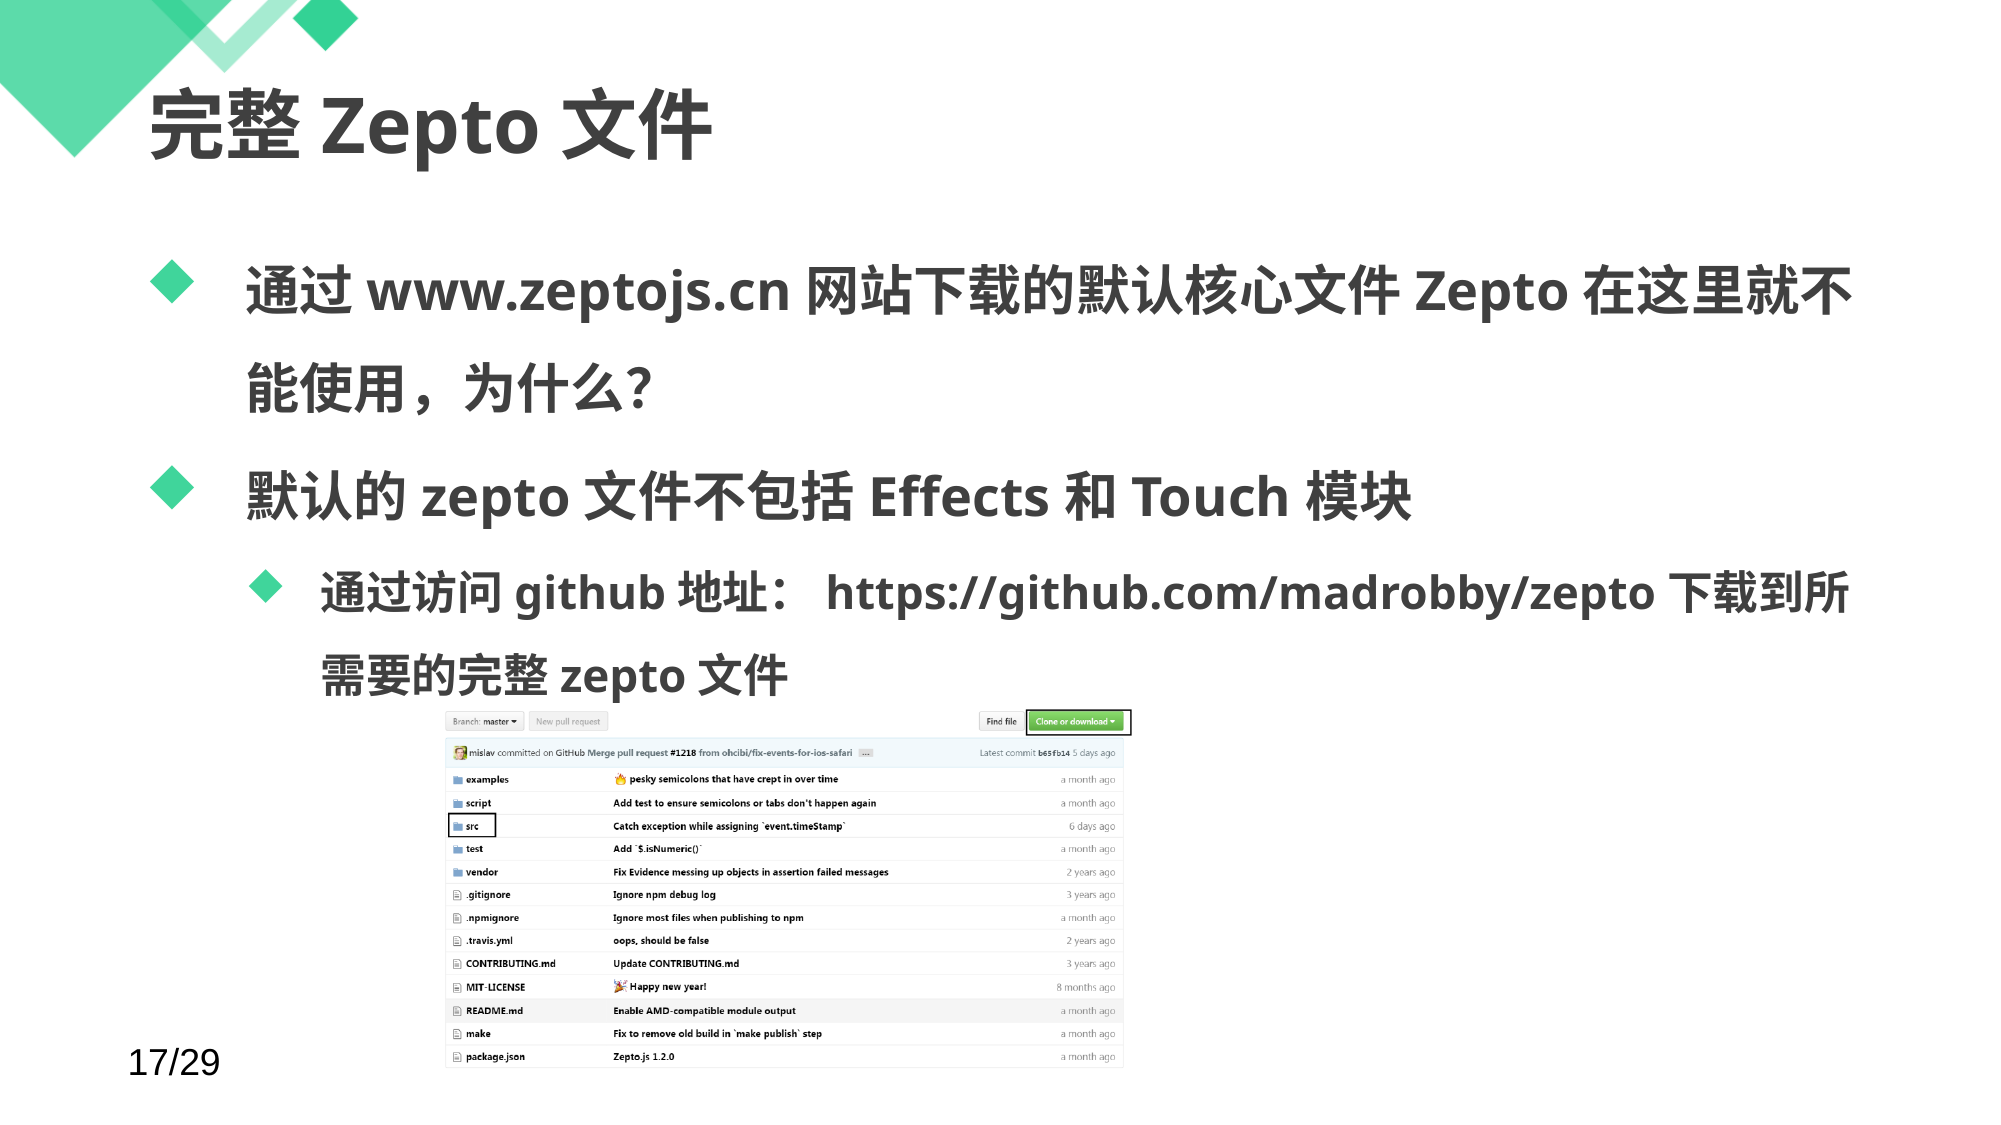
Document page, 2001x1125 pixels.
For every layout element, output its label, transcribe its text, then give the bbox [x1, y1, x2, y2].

picture [0, 0, 2000, 1125]
title 完整Zepto文件 [129, 45, 1692, 201]
list 通过www.zeptojs.cn网站下载的默认核心文件Zepto在这里就不能使用，为什么？ 默认的zepto文件不包括Effects和Touch模块 通过访问github地址：https://github.com/madrobby/zepto下载到所需要的完整zepto文件 [126, 214, 1880, 1006]
